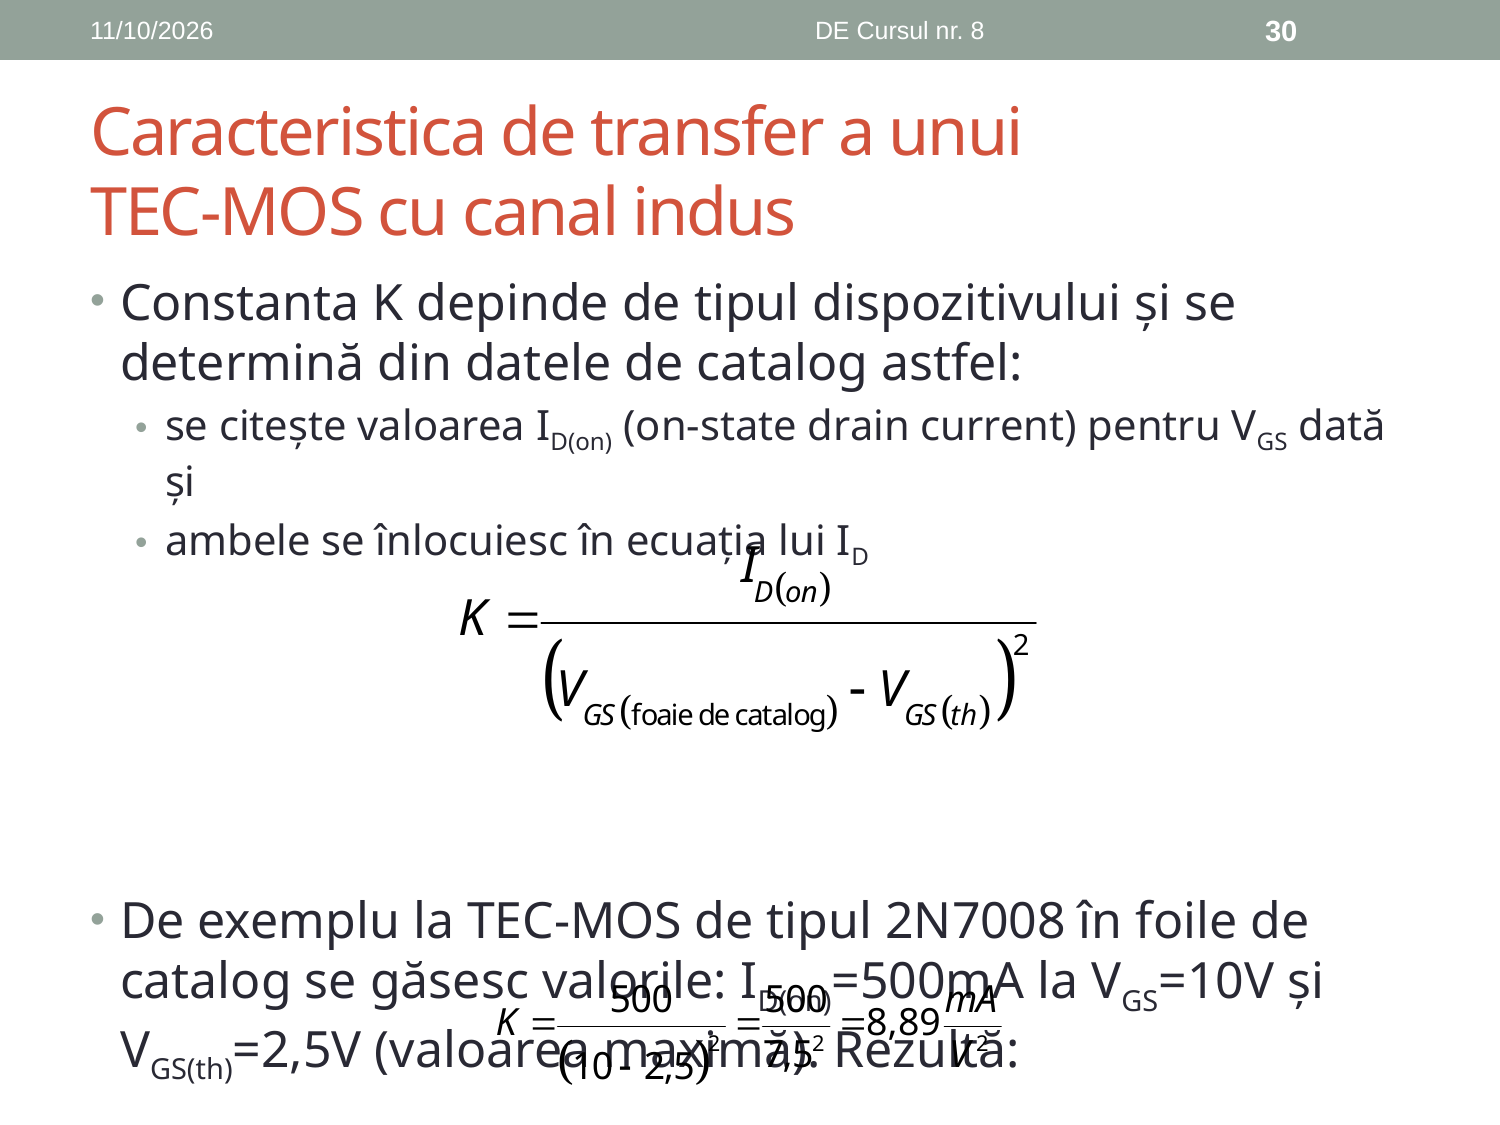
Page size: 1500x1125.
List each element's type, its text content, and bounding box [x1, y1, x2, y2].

list Constanta K depinde de tipul dispozitivului și se determină din datele de catalog astfel: se citește valoarea ID(on) (on-state drain current) pentru VGS dată și ambele se înlocuiesc în ecuația lui ID De exemplu la TEC-MOS de tipul 2N7008 în foile de catalog se găsesc valorile: ID(on)=500mA la VGS=10V și VGS(th)=2,5V (valoarea maximă). Rezultă: [75, 262, 1425, 1063]
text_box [491, 970, 1008, 1105]
footer DE Cursul nr. 8 [562, 3, 1238, 57]
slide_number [75, 3, 550, 57]
title Caracteristica de transfer a unui TEC-MOS cu canal indus [75, 87, 1425, 250]
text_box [453, 526, 1047, 753]
slide_number 30 [1250, 3, 1425, 57]
